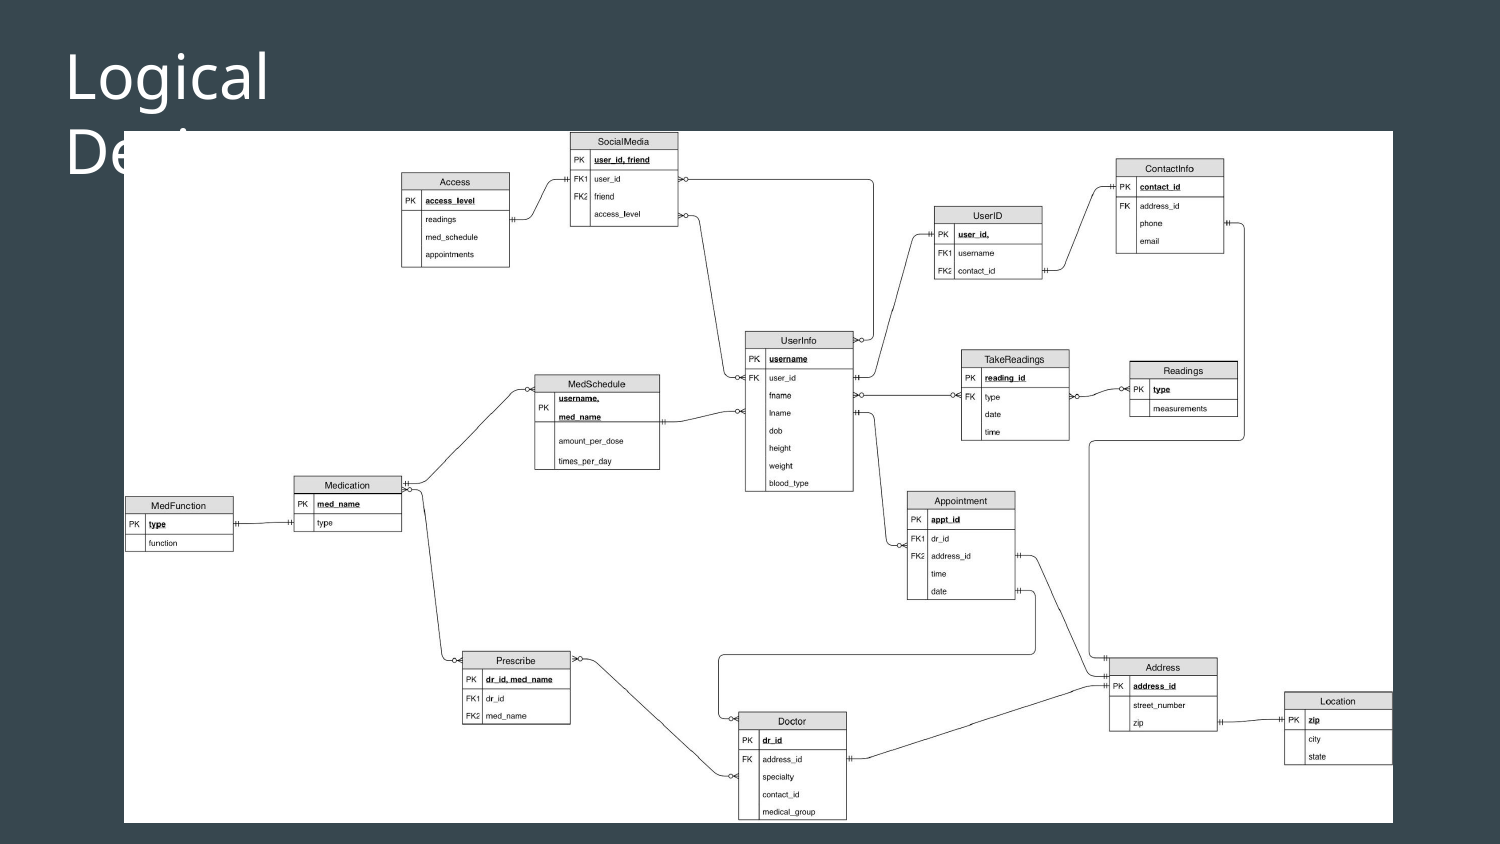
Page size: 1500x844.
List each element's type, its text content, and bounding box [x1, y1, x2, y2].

picture [124, 131, 1393, 823]
title Logical Design [49, 22, 426, 116]
